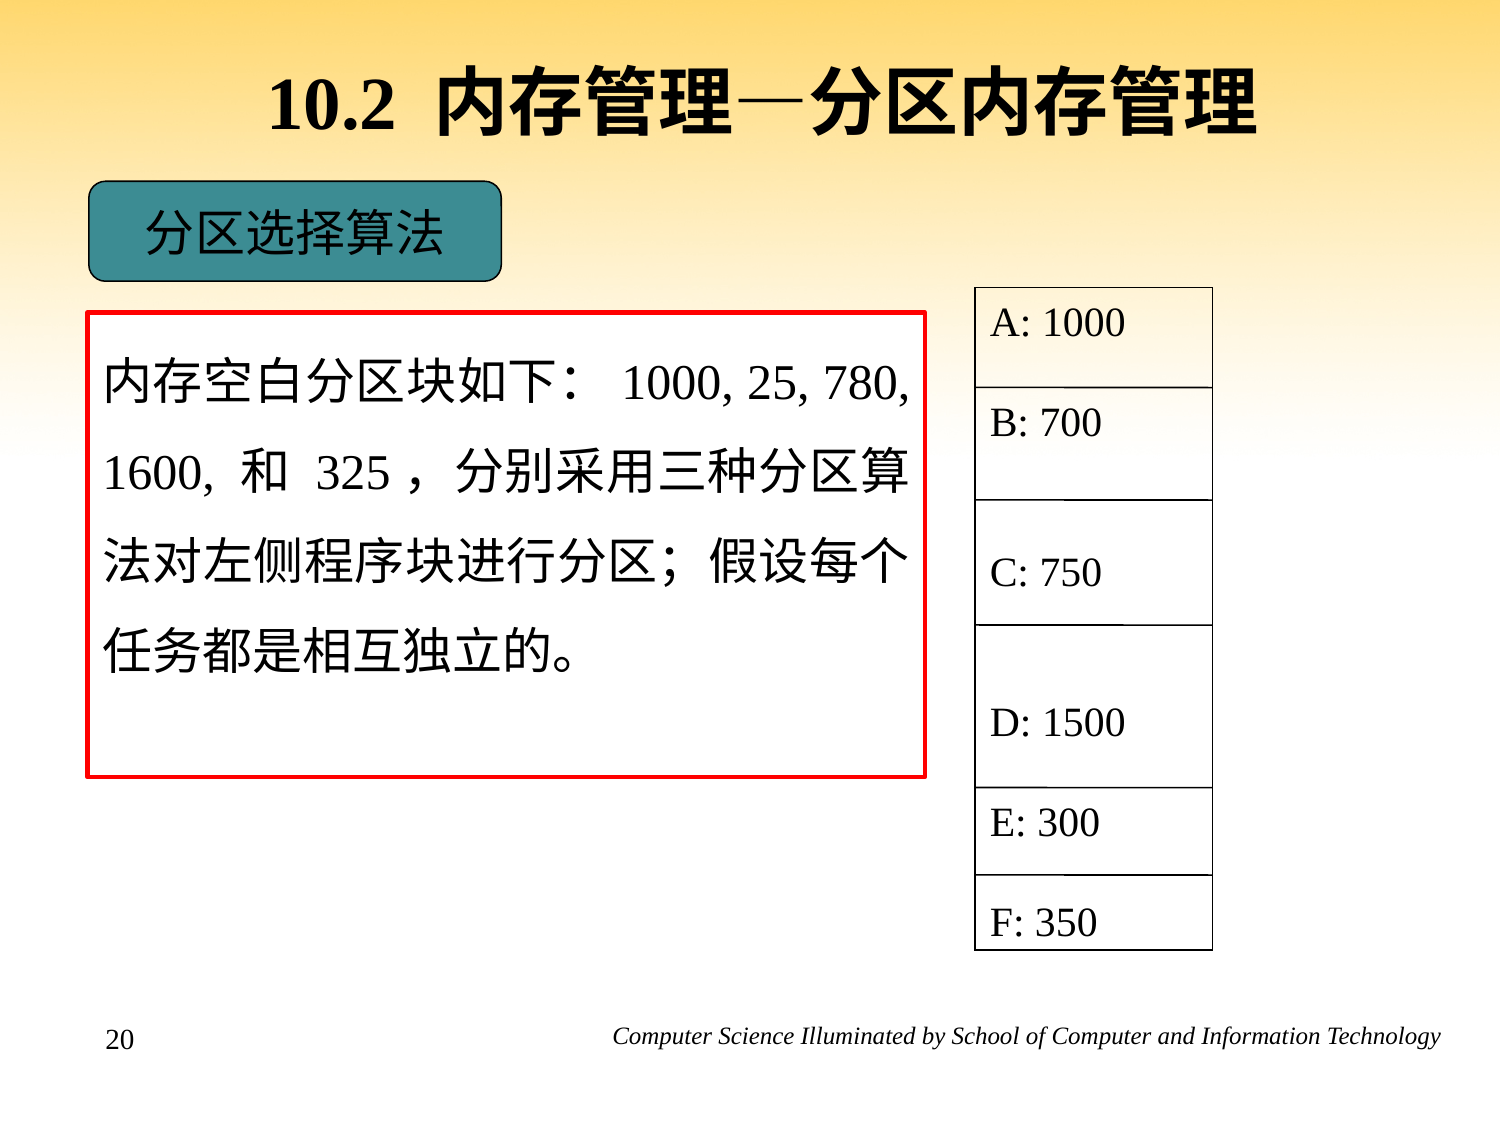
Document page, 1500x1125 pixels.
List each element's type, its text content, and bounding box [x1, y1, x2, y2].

text_box 内存空白分区块如下：1000, 25, 780, 1600, 和 325，分别采用三种分区算法对左侧程序块进行分区；假设每个任务都是相互独立的。 [85, 310, 927, 779]
title 10.2 内存管理—分区内存管理 [87, 24, 1438, 175]
text_box 分区选择算法 [88, 181, 502, 282]
picture [0, 0, 1500, 1125]
slide_number 20 [75, 1012, 150, 1066]
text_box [974, 287, 1213, 951]
